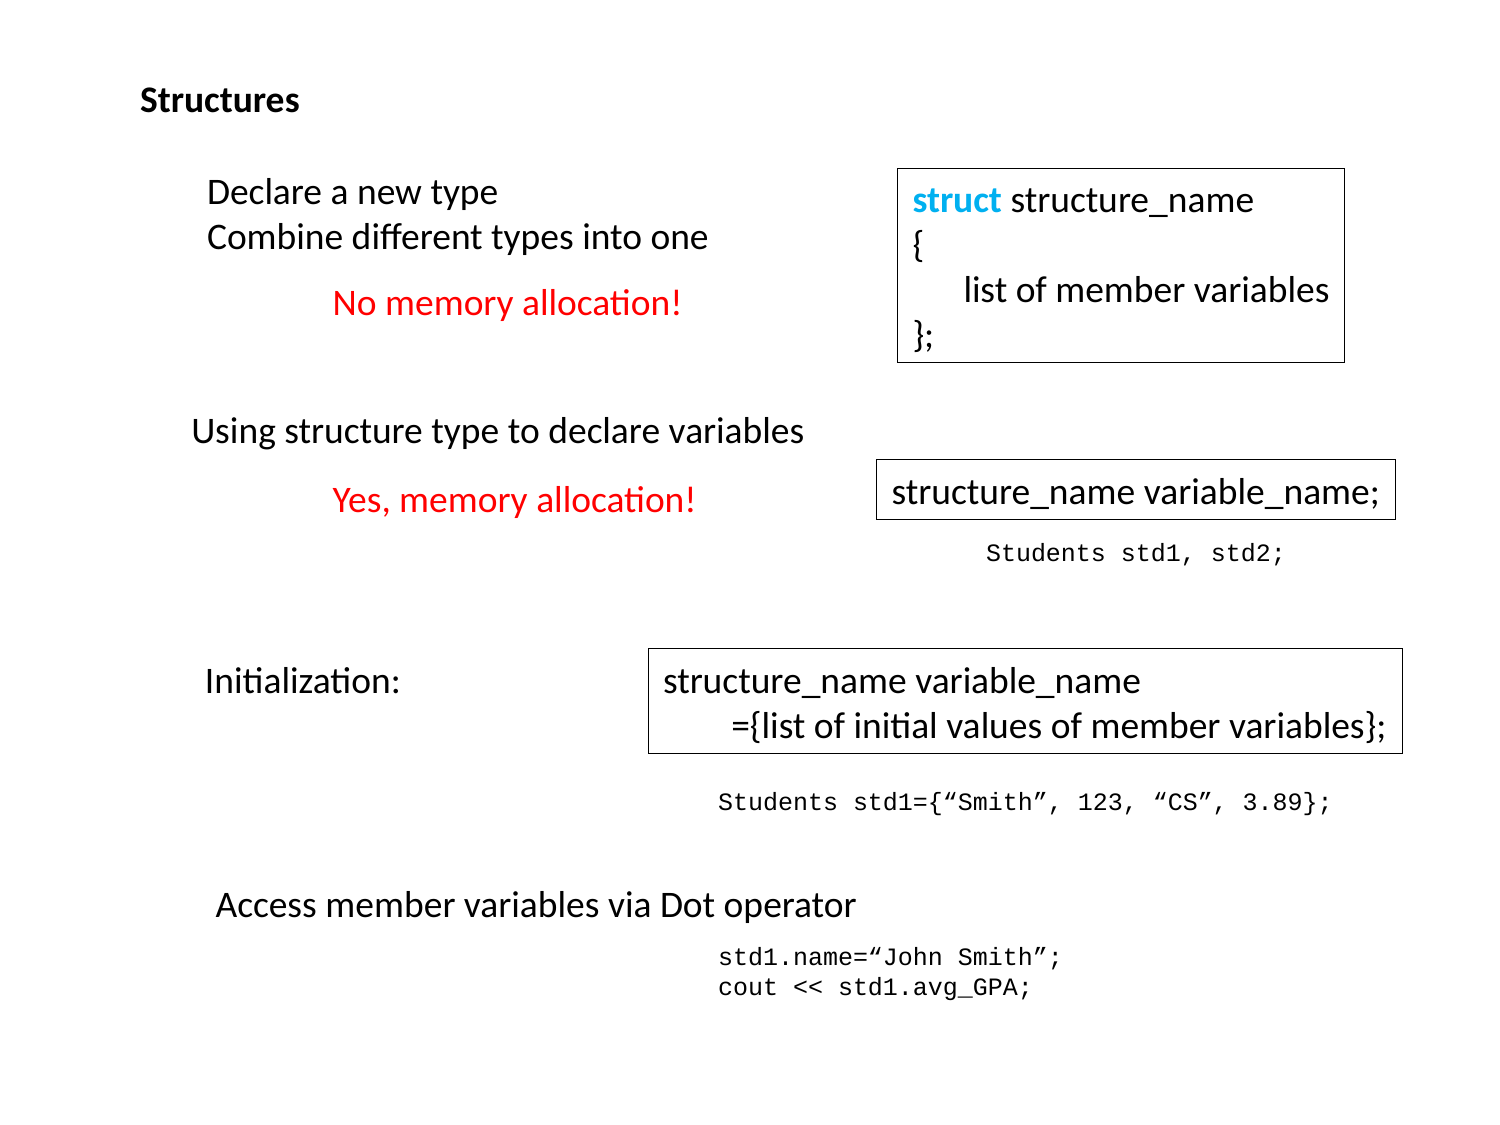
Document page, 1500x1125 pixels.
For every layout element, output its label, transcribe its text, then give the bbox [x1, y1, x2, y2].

text_box Students std1, std2; [971, 528, 1301, 574]
text_box Structures [125, 67, 315, 128]
text_box Yes, memory allocation! [317, 467, 713, 527]
text_box Initialization: [190, 648, 416, 709]
text_box structure_name variable_name ={list of initial values of member variables}; [648, 648, 1403, 754]
text_box Using structure type to declare variables [176, 399, 820, 459]
text_box Declare a new type Combine different types into one [192, 159, 733, 265]
text_box Students std1={“Smith”, 123, “CS”, 3.89}; [703, 777, 1349, 823]
text_box std1.name=“John Smith”; cout << std1.avg_GPA; [703, 932, 1078, 1008]
text_box structure_name variable_name; [876, 459, 1396, 520]
text_box No memory allocation! [317, 270, 698, 331]
text_box Access member variables via Dot operator [200, 872, 873, 932]
text_box struct structure_name { list of member variables }; [897, 168, 1345, 363]
